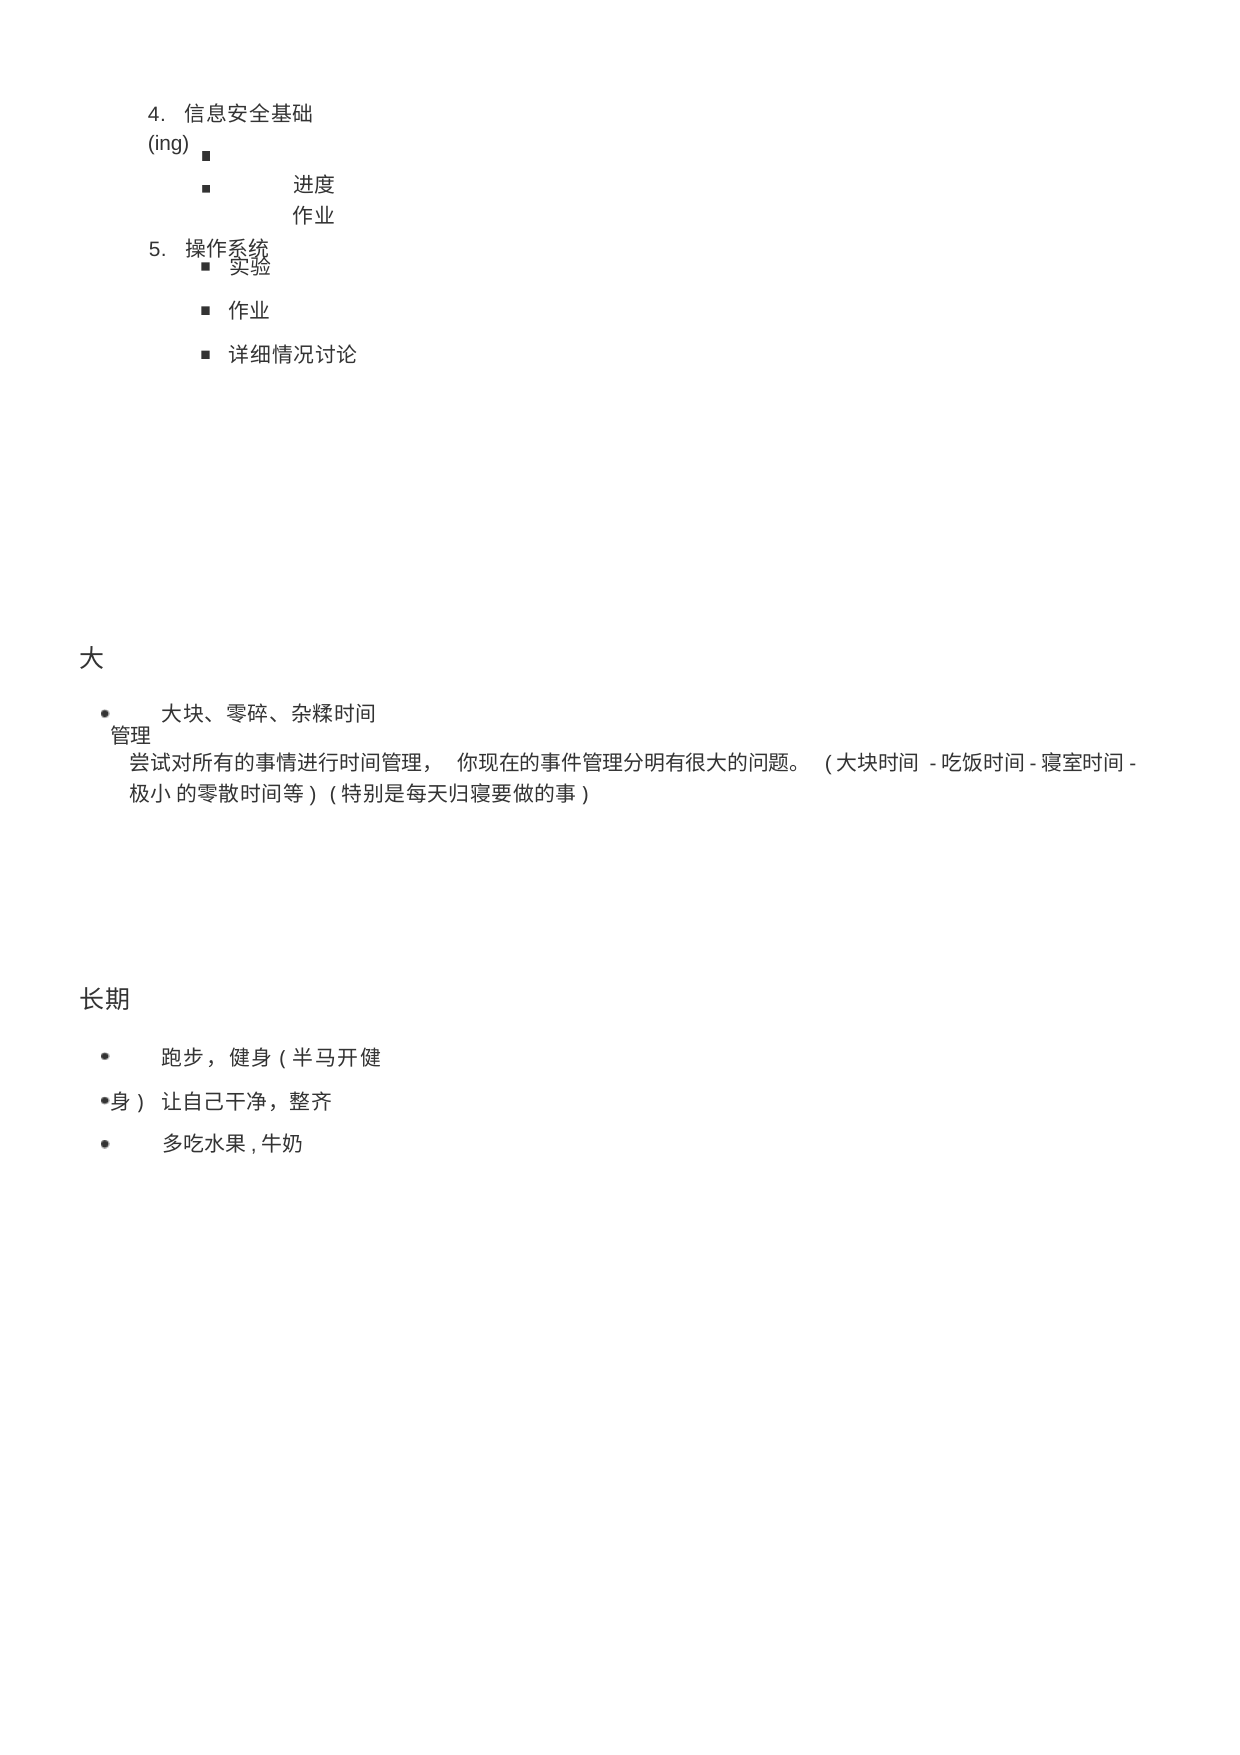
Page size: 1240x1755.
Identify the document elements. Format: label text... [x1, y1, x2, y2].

text_box 实验 作业 详细情况讨论 [226, 253, 360, 369]
picture [201, 151, 210, 161]
text_box [201, 306, 210, 315]
picture [101, 1140, 110, 1149]
text_box 4. 信息安全基础(ing) 进度 作业 5. 操作系统 [145, 94, 354, 235]
picture [101, 1096, 110, 1105]
text_box 尝试对所有的事情进⾏时间管理， 你现在的事件管理分明有很⼤的问题。 (⼤块时间 -吃饭时间-寝室时间-极⼩ 的零散时间等) (特别是每天归寝要做的事) [127, 740, 1158, 808]
picture [101, 709, 110, 719]
text_box [201, 262, 210, 271]
text_box [201, 350, 210, 359]
picture [201, 185, 210, 194]
picture [101, 1052, 110, 1061]
text_box 大 ⼤块、零碎、杂糅时间管理 [77, 642, 389, 728]
text_box 长期 跑步，健身(半⻢开健身) 让⾃⼰⼲净，整⻬ 多吃⽔果,⽜奶 [77, 984, 385, 1159]
